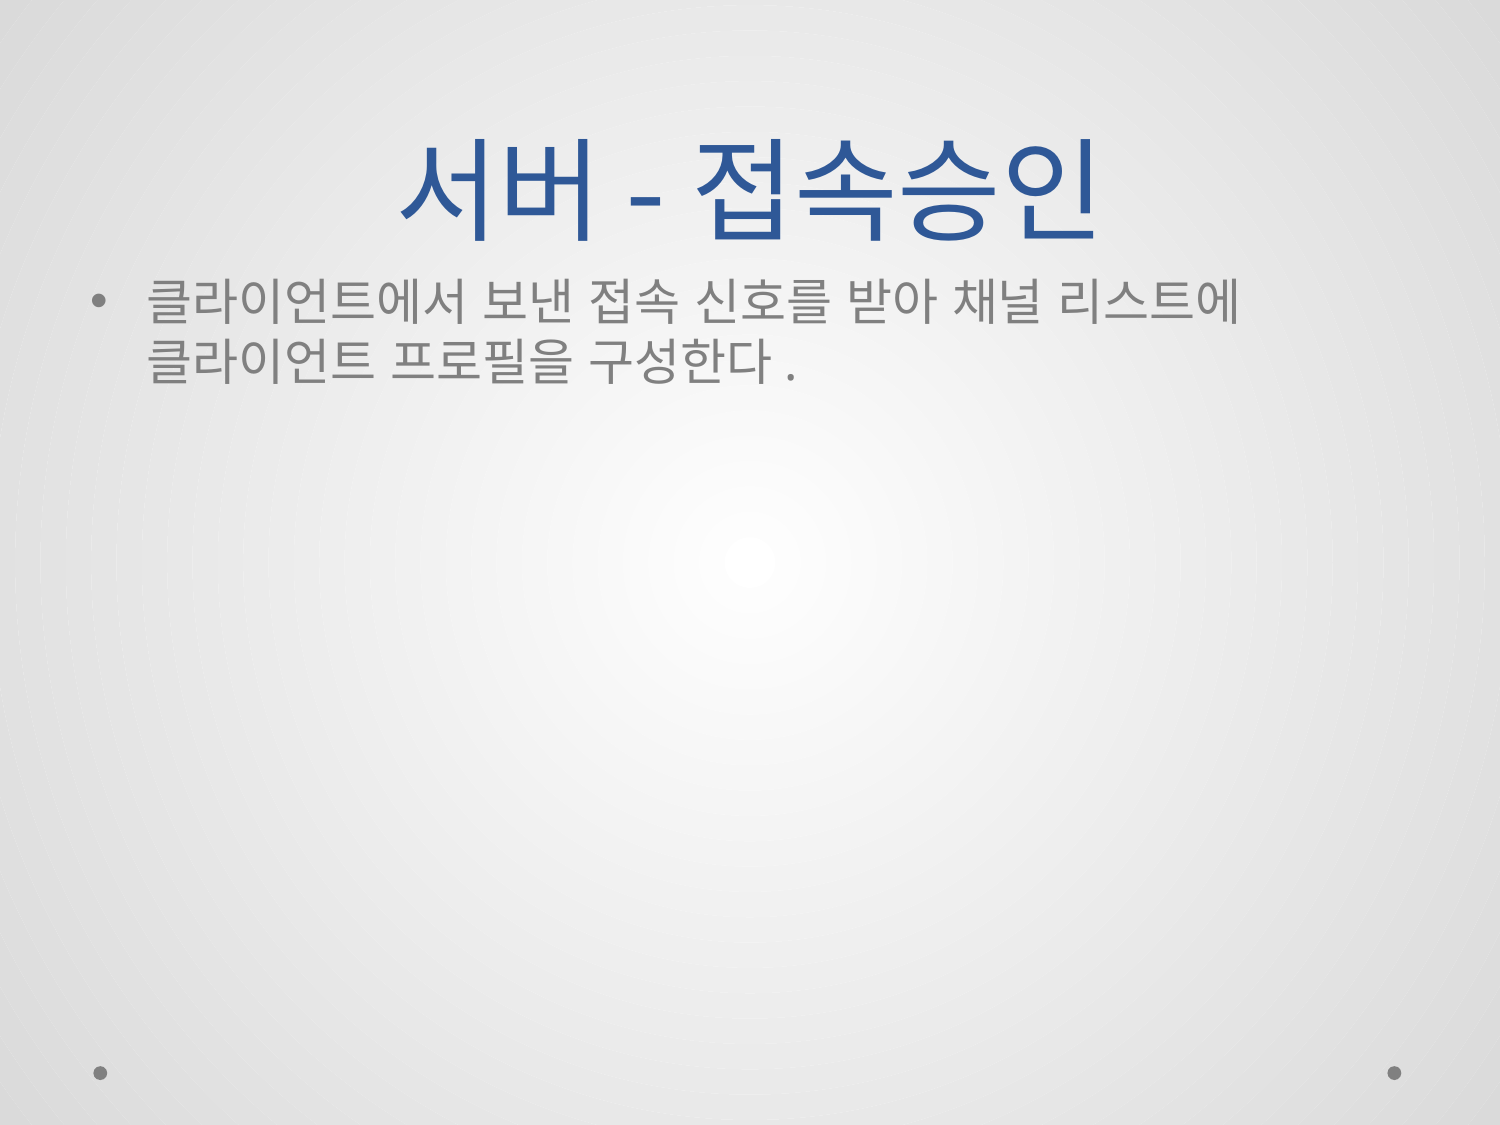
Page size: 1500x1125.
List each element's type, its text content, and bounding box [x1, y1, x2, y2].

list 클라이언트에서 보낸 접속 신호를 받아 채널 리스트에 클라이언트 프로필을 구성한다. [75, 262, 1425, 1005]
title 서버-접속승인 [75, 0, 1425, 262]
